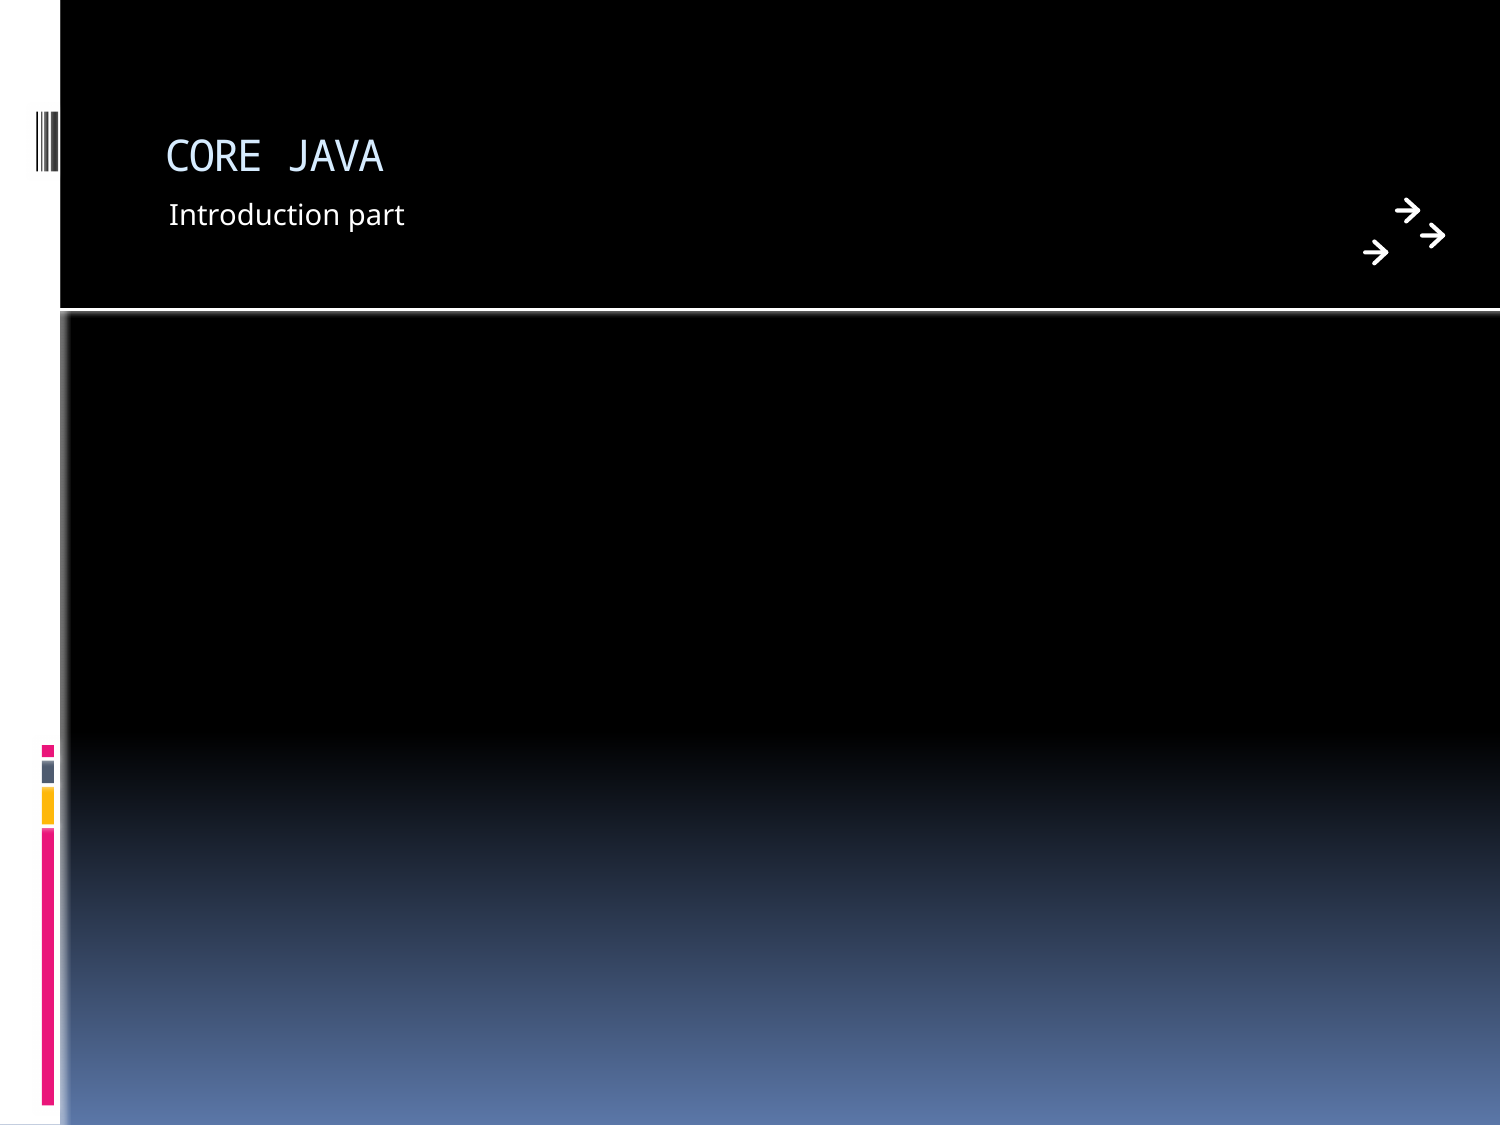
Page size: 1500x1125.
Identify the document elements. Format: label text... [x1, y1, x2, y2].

list Introduction part [150, 188, 1275, 302]
title CORE JAVA [150, 72, 1275, 188]
